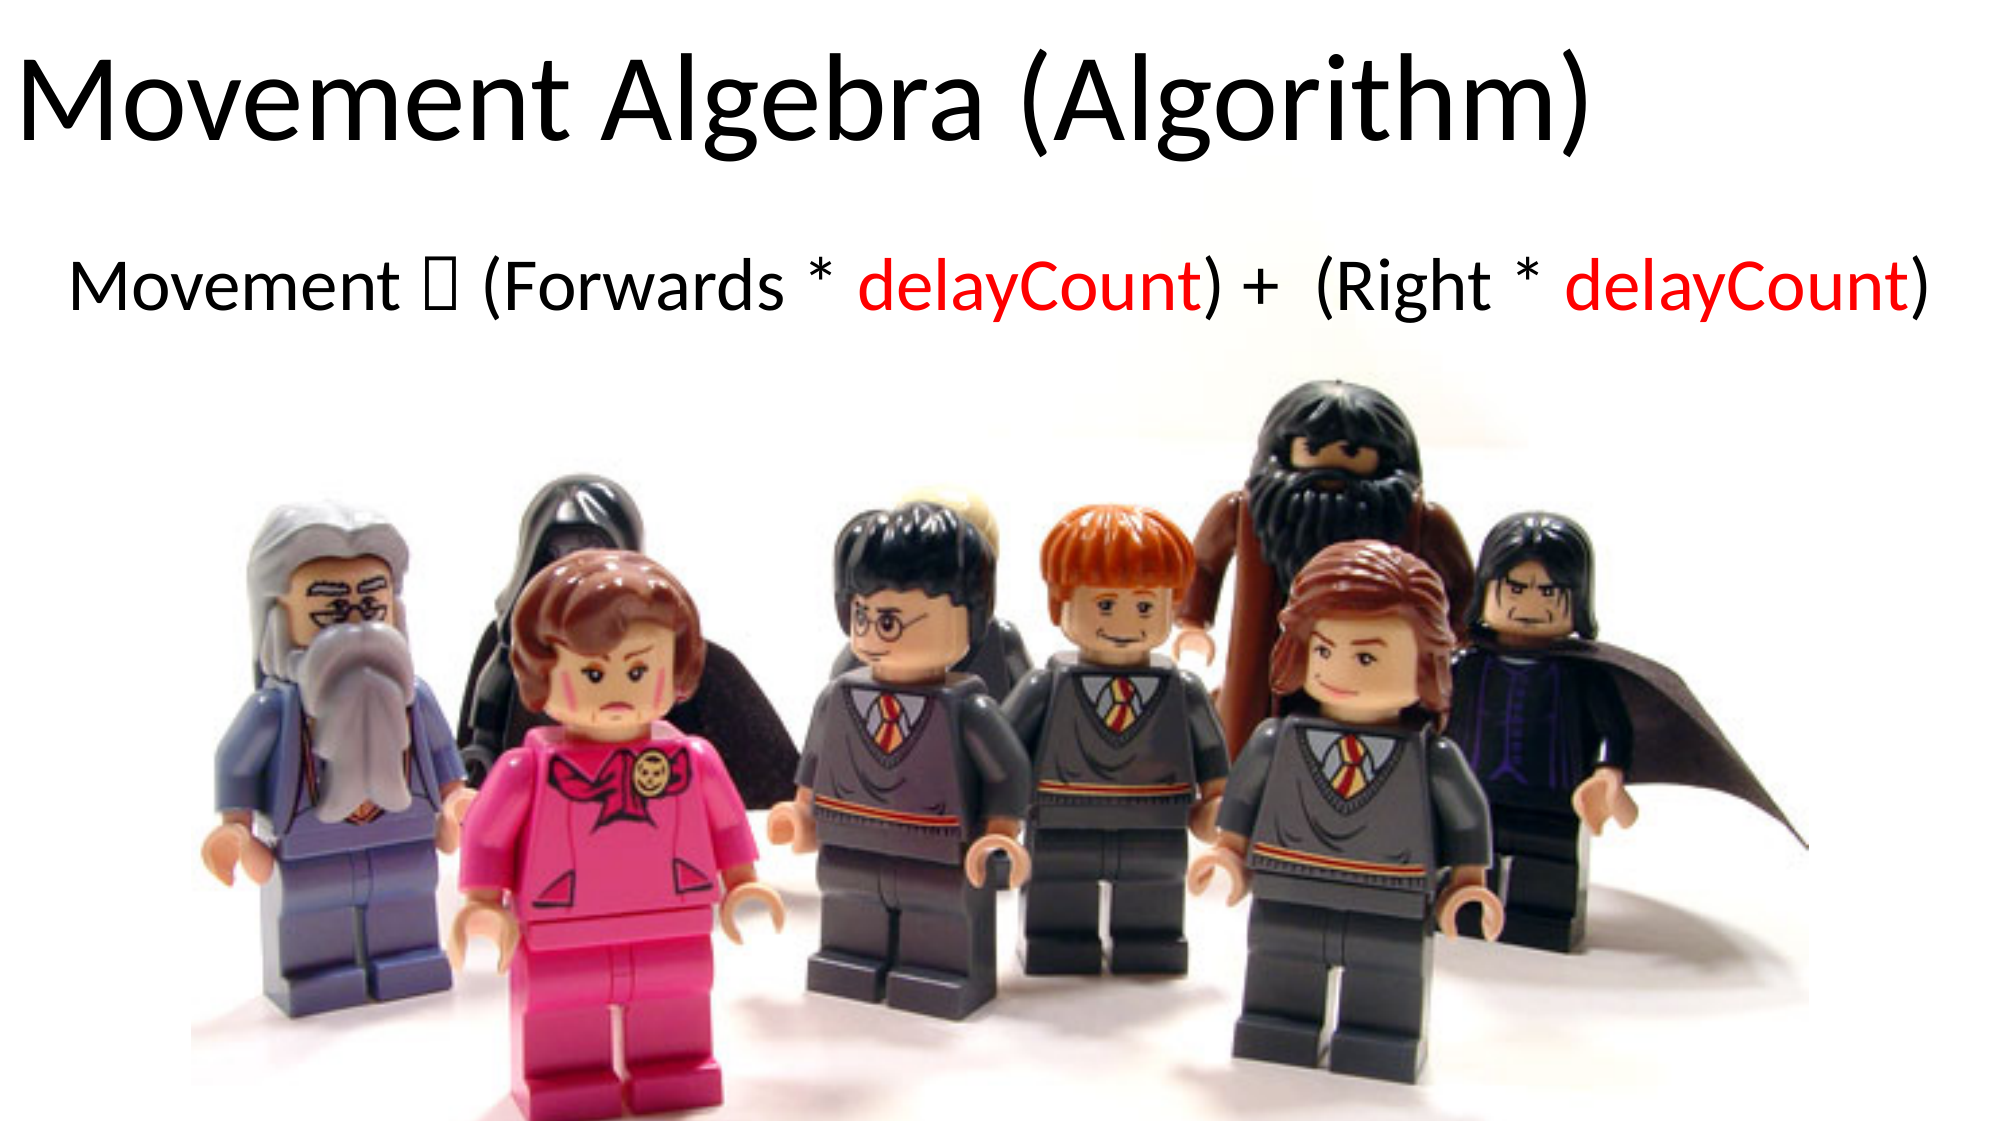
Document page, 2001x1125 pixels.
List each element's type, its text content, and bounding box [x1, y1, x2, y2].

picture [191, 114, 1809, 1121]
text_box Movement  (Forwards * delayCount) + (Right * delayCount) [1809, 228, 1948, 334]
text_box Movement  (Forwards * delayCount) + (Right * delayCount) [52, 228, 191, 334]
text_box Movement Algebra (Algorithm) [0, 8, 2000, 173]
